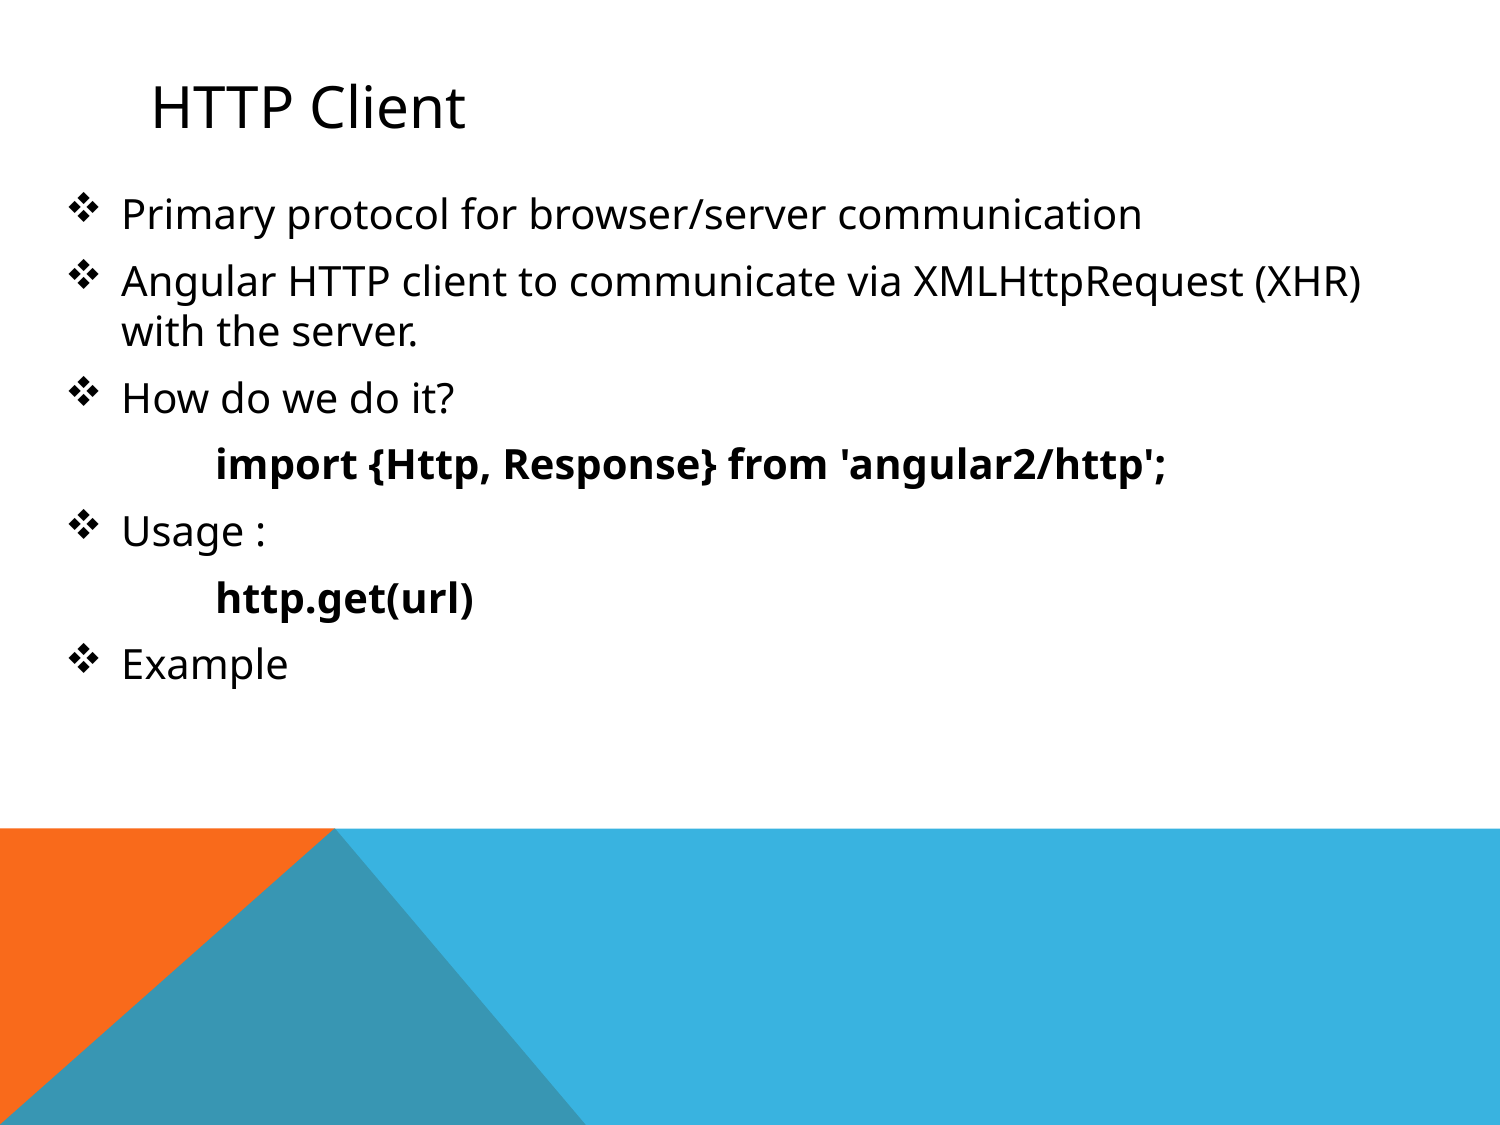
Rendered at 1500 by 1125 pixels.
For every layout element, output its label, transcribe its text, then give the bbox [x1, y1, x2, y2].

list Primary protocol for browser/server communication Angular HTTP client to communicate via XMLHttpRequest (XHR) with the server. How do we do it? import {Http, Response} from 'angular2/http'; Usage : http.get(url) Example [50, 180, 1438, 825]
title HTTP Client [135, 60, 1369, 150]
